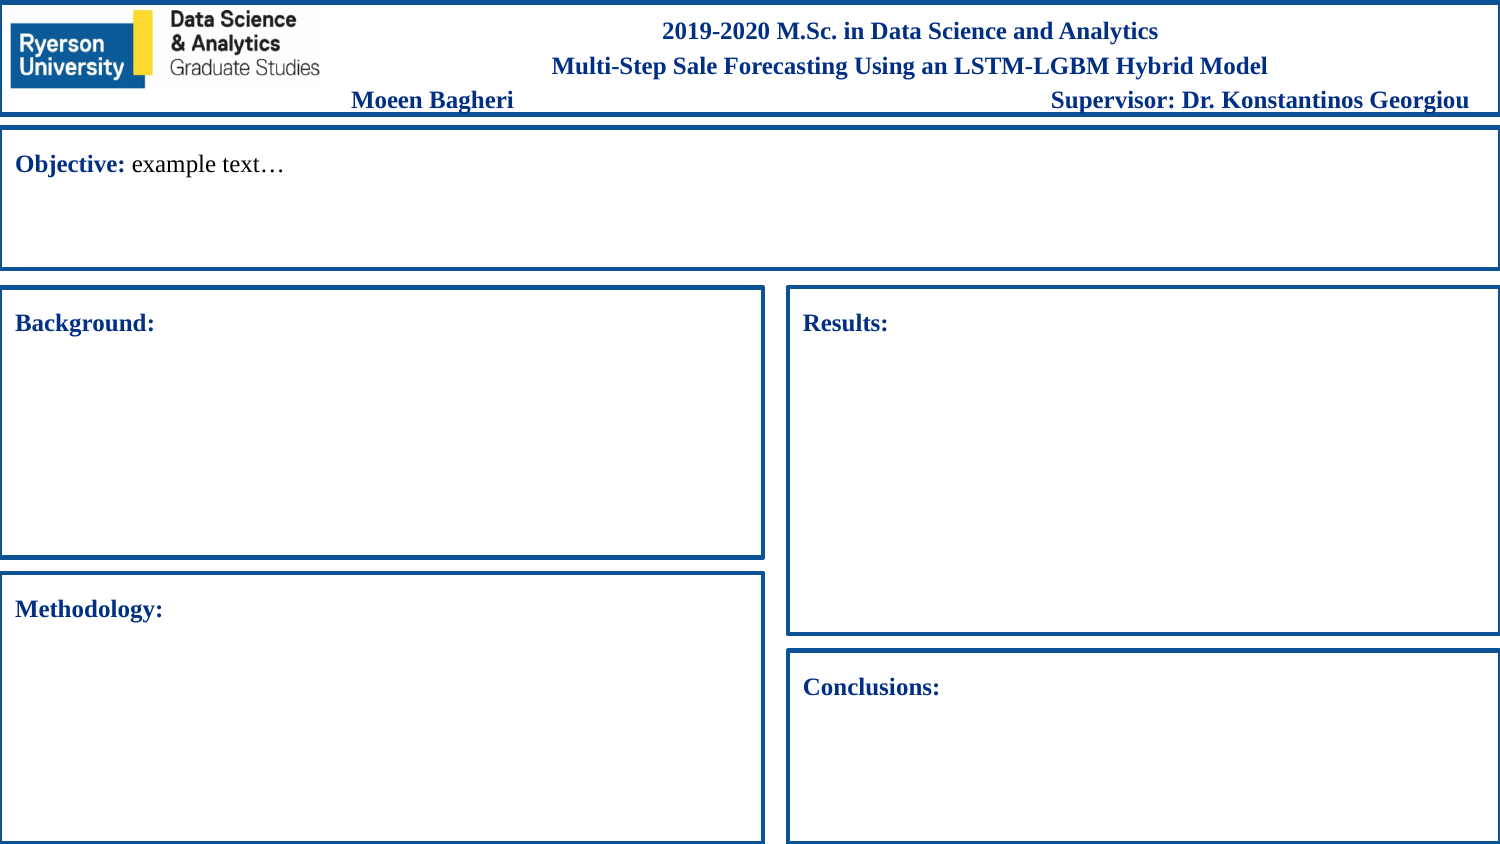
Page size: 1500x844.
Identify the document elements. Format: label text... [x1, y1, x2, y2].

text_box Conclusions: [787, 650, 1500, 844]
text_box [0, 2, 1500, 115]
text_box [785, 399, 817, 505]
picture [10, 7, 329, 89]
text_box Objective: example text… [0, 127, 1500, 270]
text_box Results: [787, 287, 1500, 634]
text_box Methodology: [0, 573, 763, 844]
text_box 2019-2020 M.Sc. in Data Science and Analytics Multi-Step Sale Forecasting Using an LSTM-LGBM Hybrid Model Moeen Bagheri Supervisor: Dr. Konstantinos Georgiou [328, 0, 1493, 113]
text_box Background: [0, 287, 763, 558]
